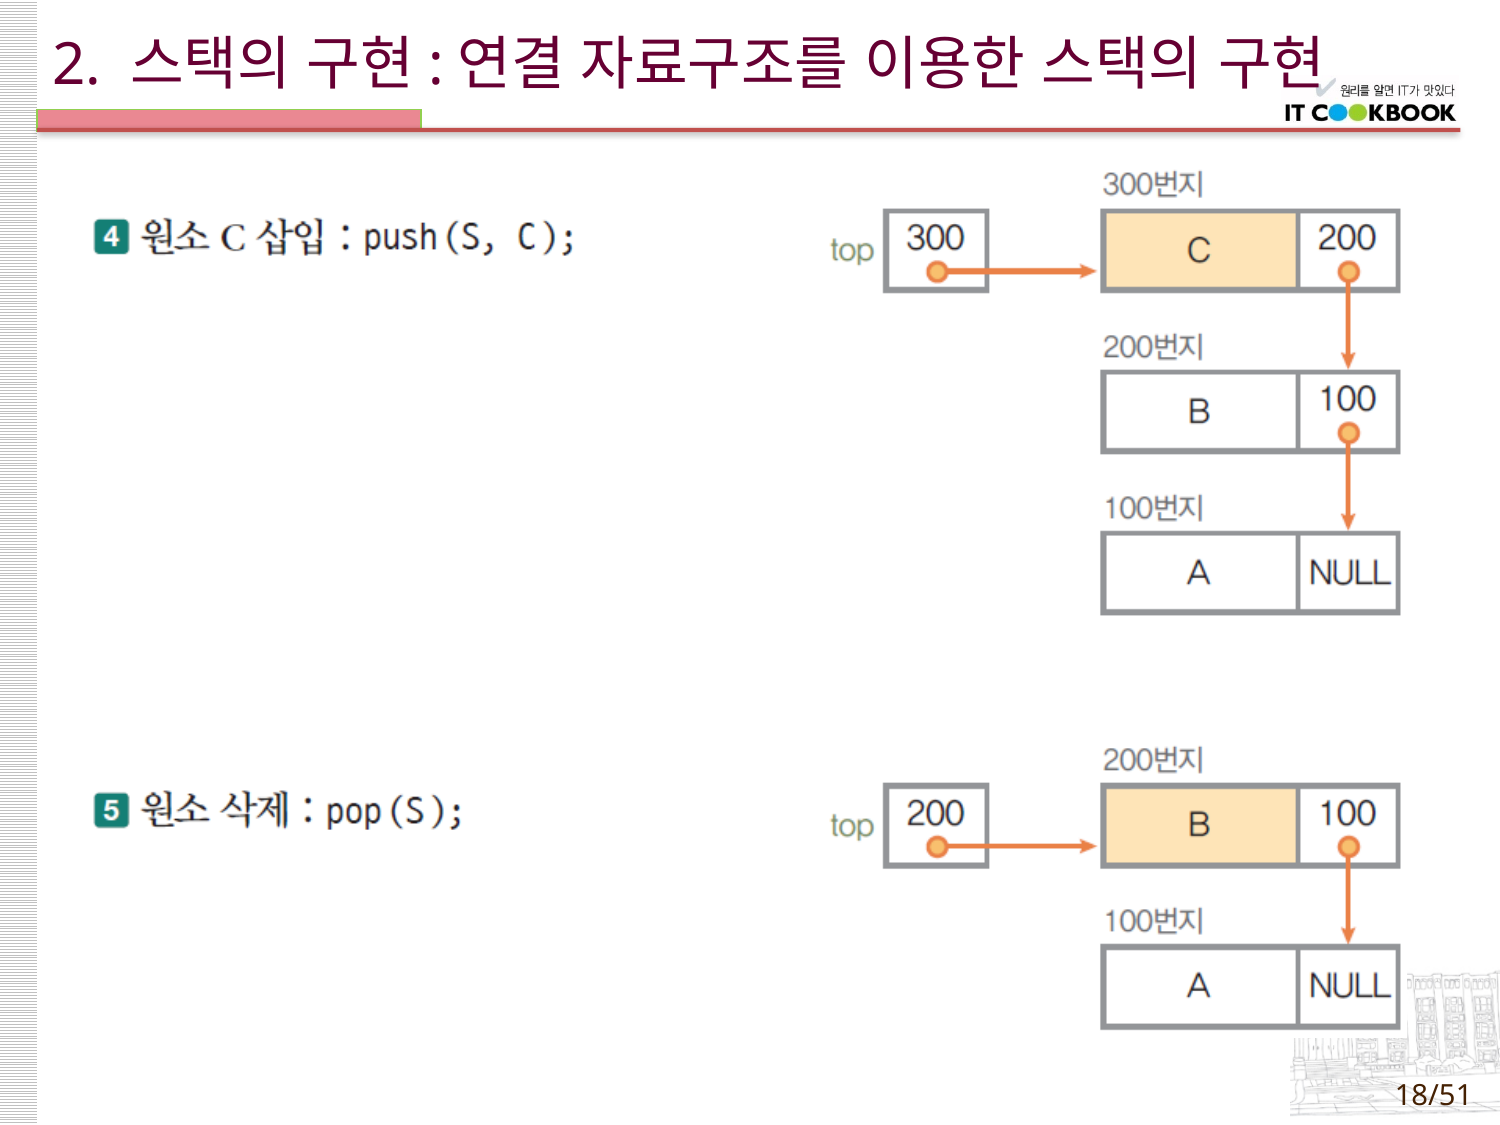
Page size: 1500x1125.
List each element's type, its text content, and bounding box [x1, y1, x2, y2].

picture [1281, 109, 1459, 123]
picture [88, 161, 1500, 1125]
title 2. 스택의 구현:연결 자료구조를 이용한 스택의 구현 [37, 13, 1471, 109]
